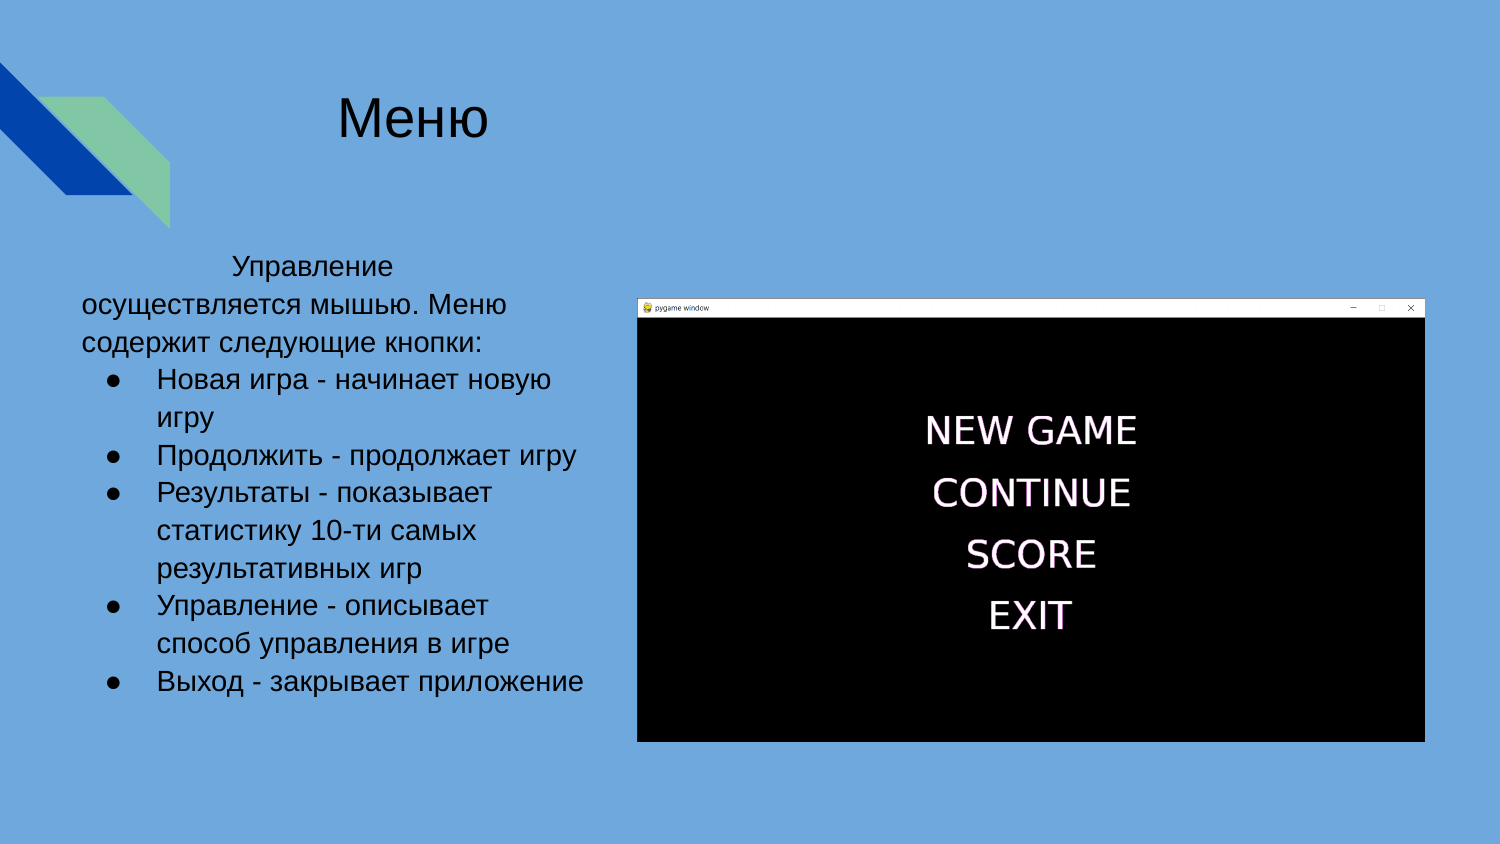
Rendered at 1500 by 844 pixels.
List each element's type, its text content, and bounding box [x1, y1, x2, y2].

title Меню [0, 61, 991, 212]
picture [637, 298, 1425, 742]
list Управление осуществляется мышью. Меню содержит следующие кнопки: Новая игра - начинает новую игру Продолжить - продолжает игру Результаты - показывает статистику 10-ти самых результативных игр Управление - описывает способ управления в игре Выход - закрывает приложение [66, 180, 603, 827]
